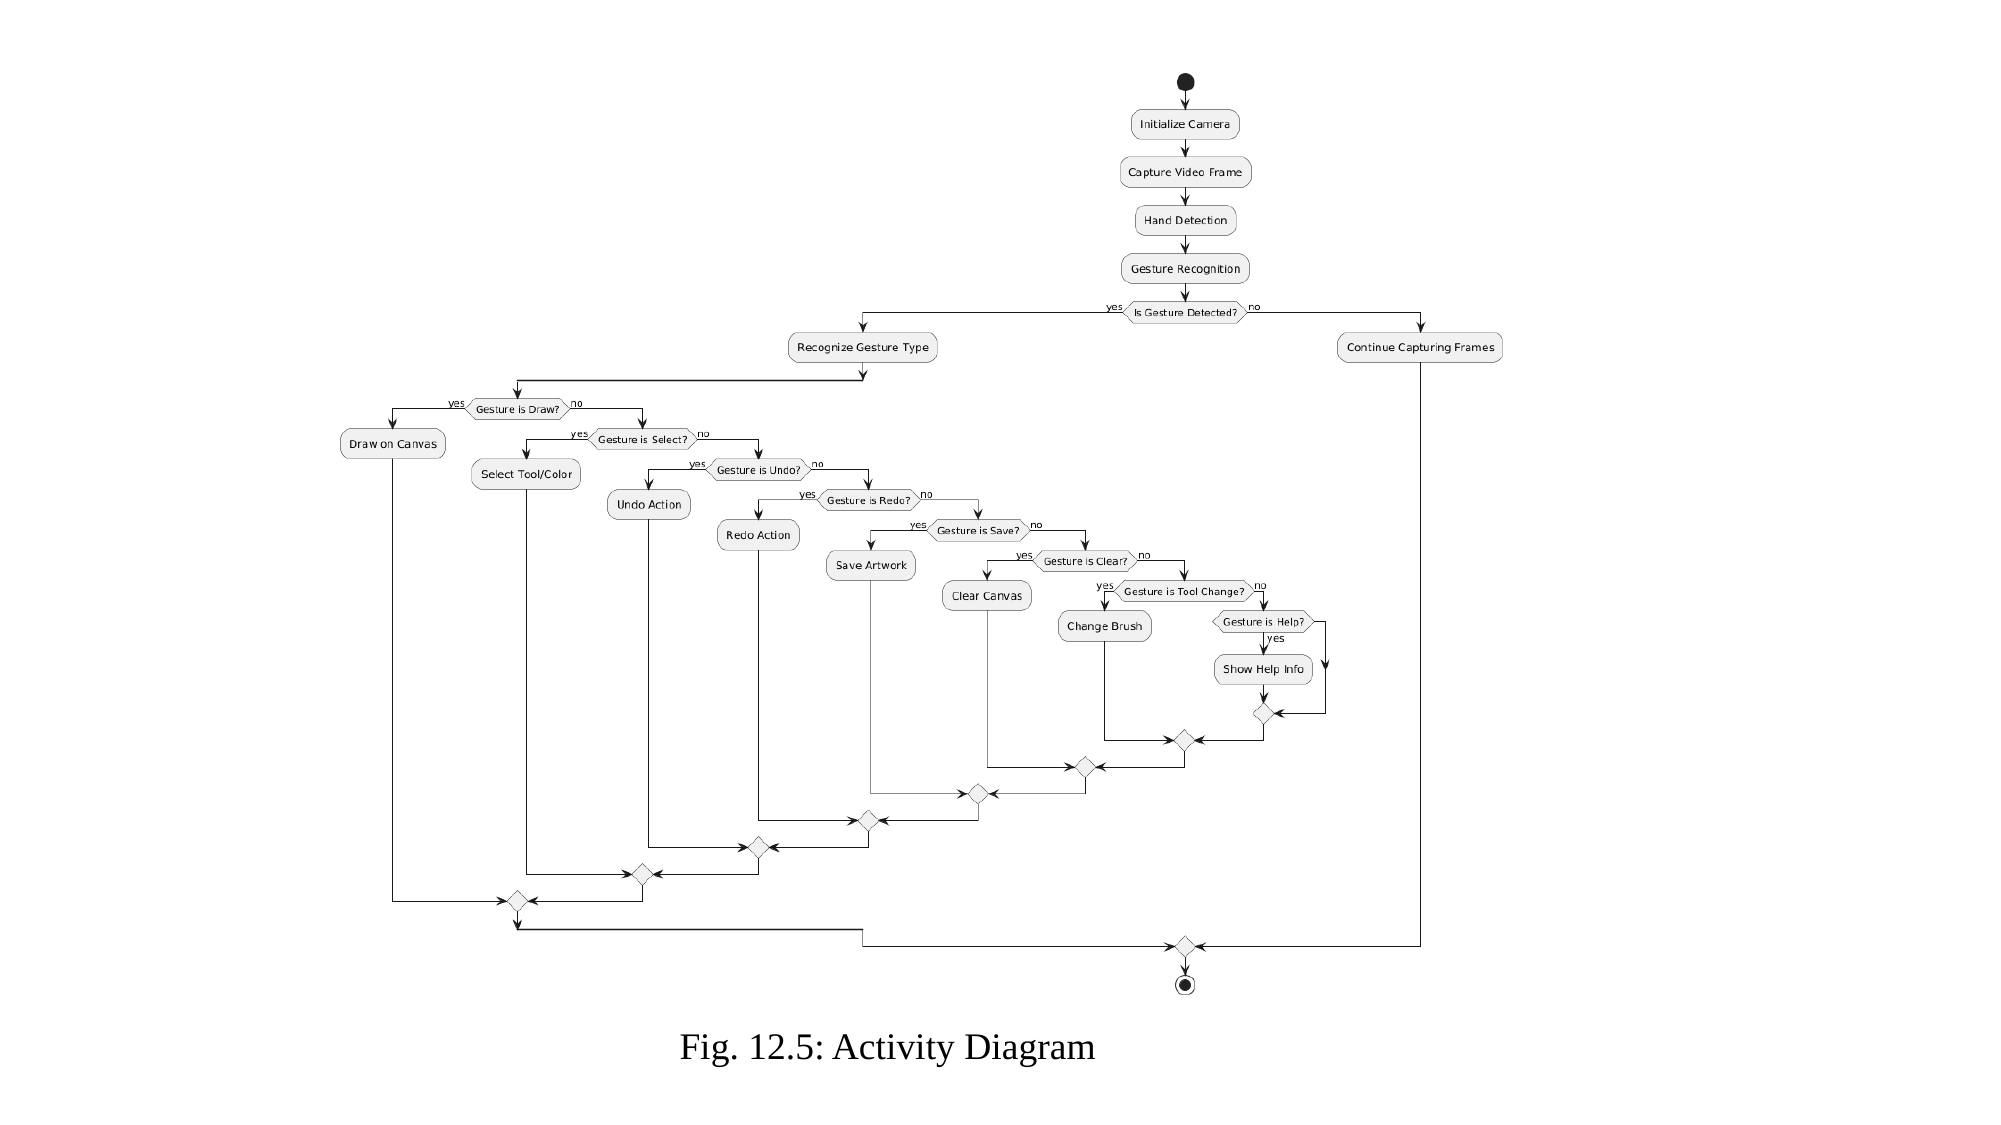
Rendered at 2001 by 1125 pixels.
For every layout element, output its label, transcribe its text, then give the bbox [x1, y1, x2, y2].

text_box Fig. 12.5: Activity Diagram [664, 1014, 1336, 1075]
picture [330, 64, 1511, 1003]
